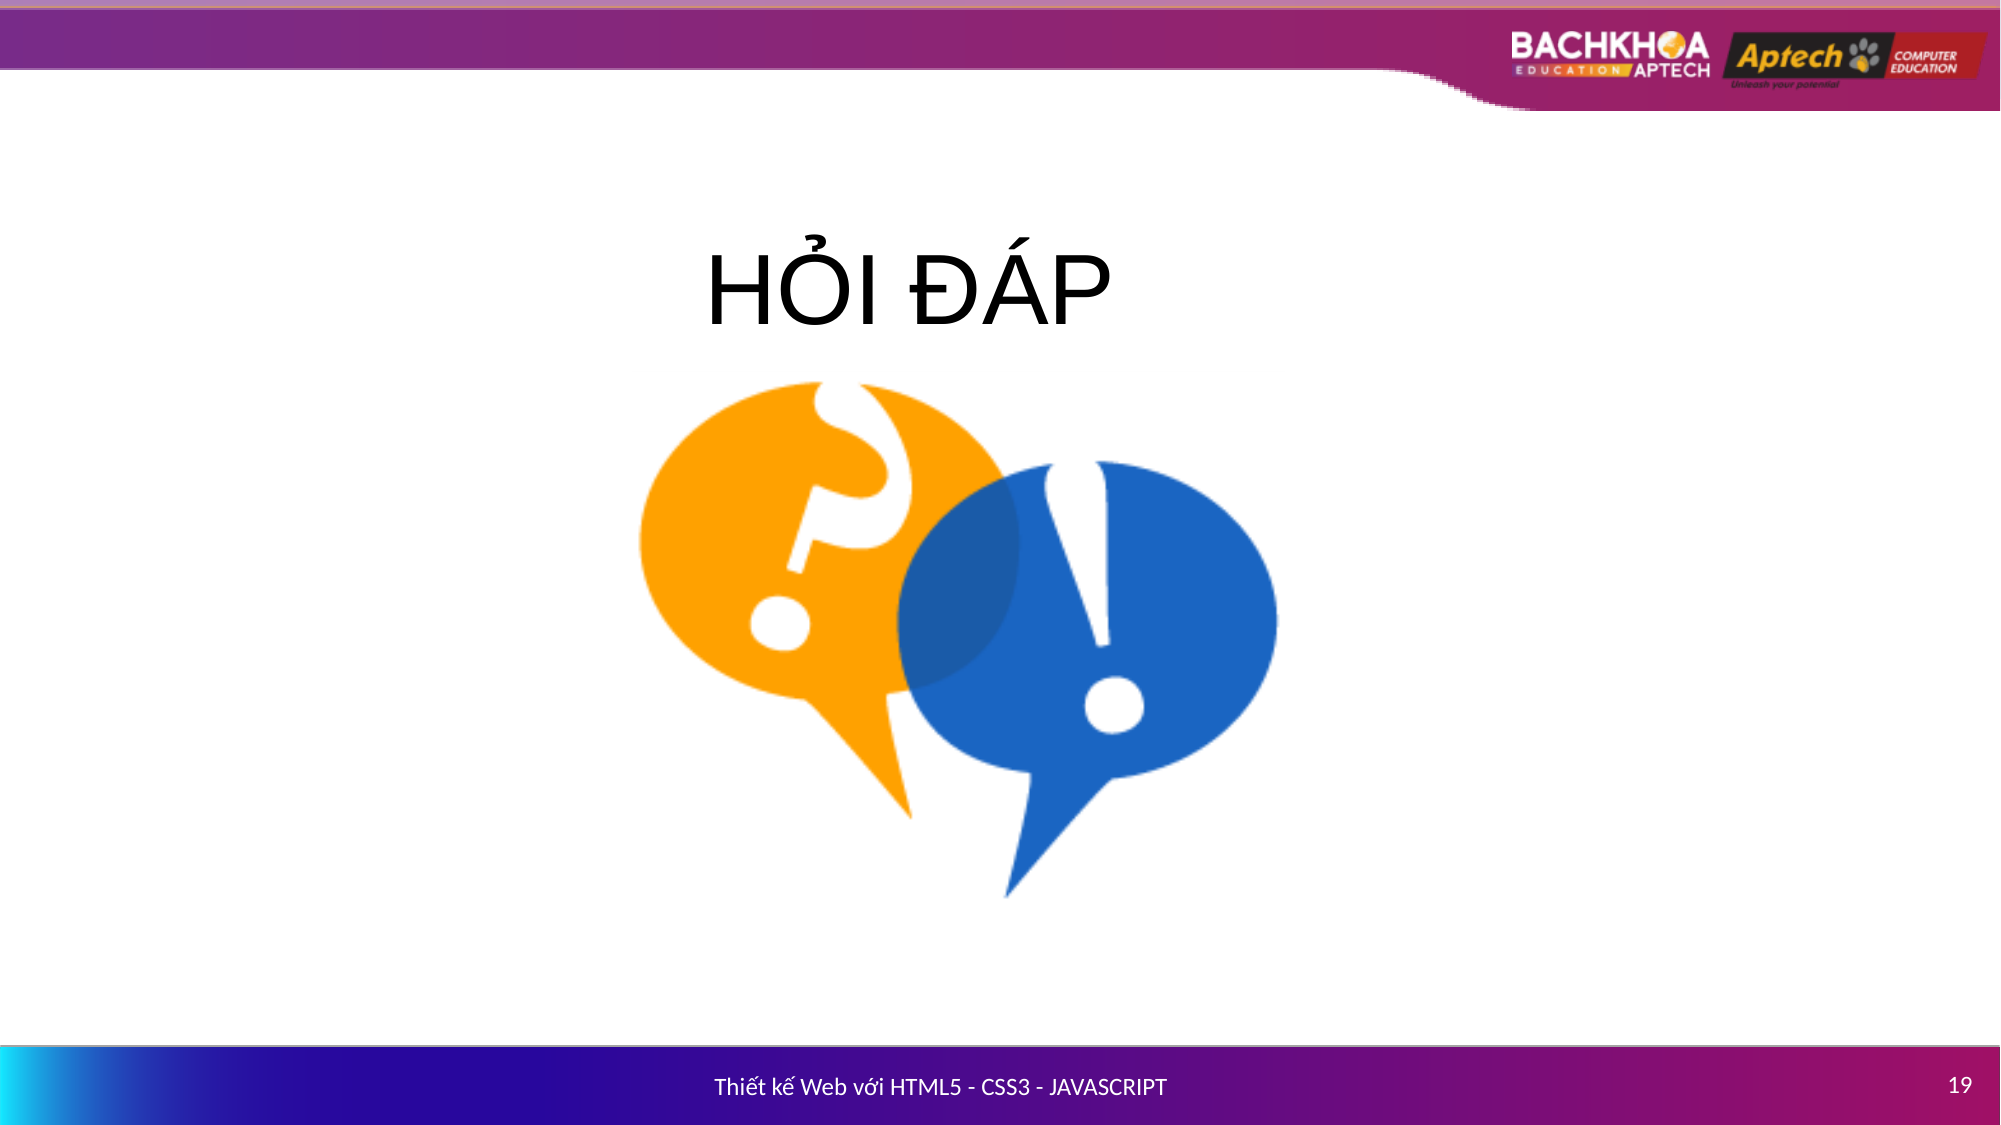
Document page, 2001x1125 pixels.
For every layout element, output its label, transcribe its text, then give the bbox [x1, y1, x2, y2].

picture [0, 1045, 2000, 1125]
picture [0, 0, 2001, 111]
picture [632, 370, 1286, 909]
title HỎI ĐÁP [272, 112, 1548, 354]
